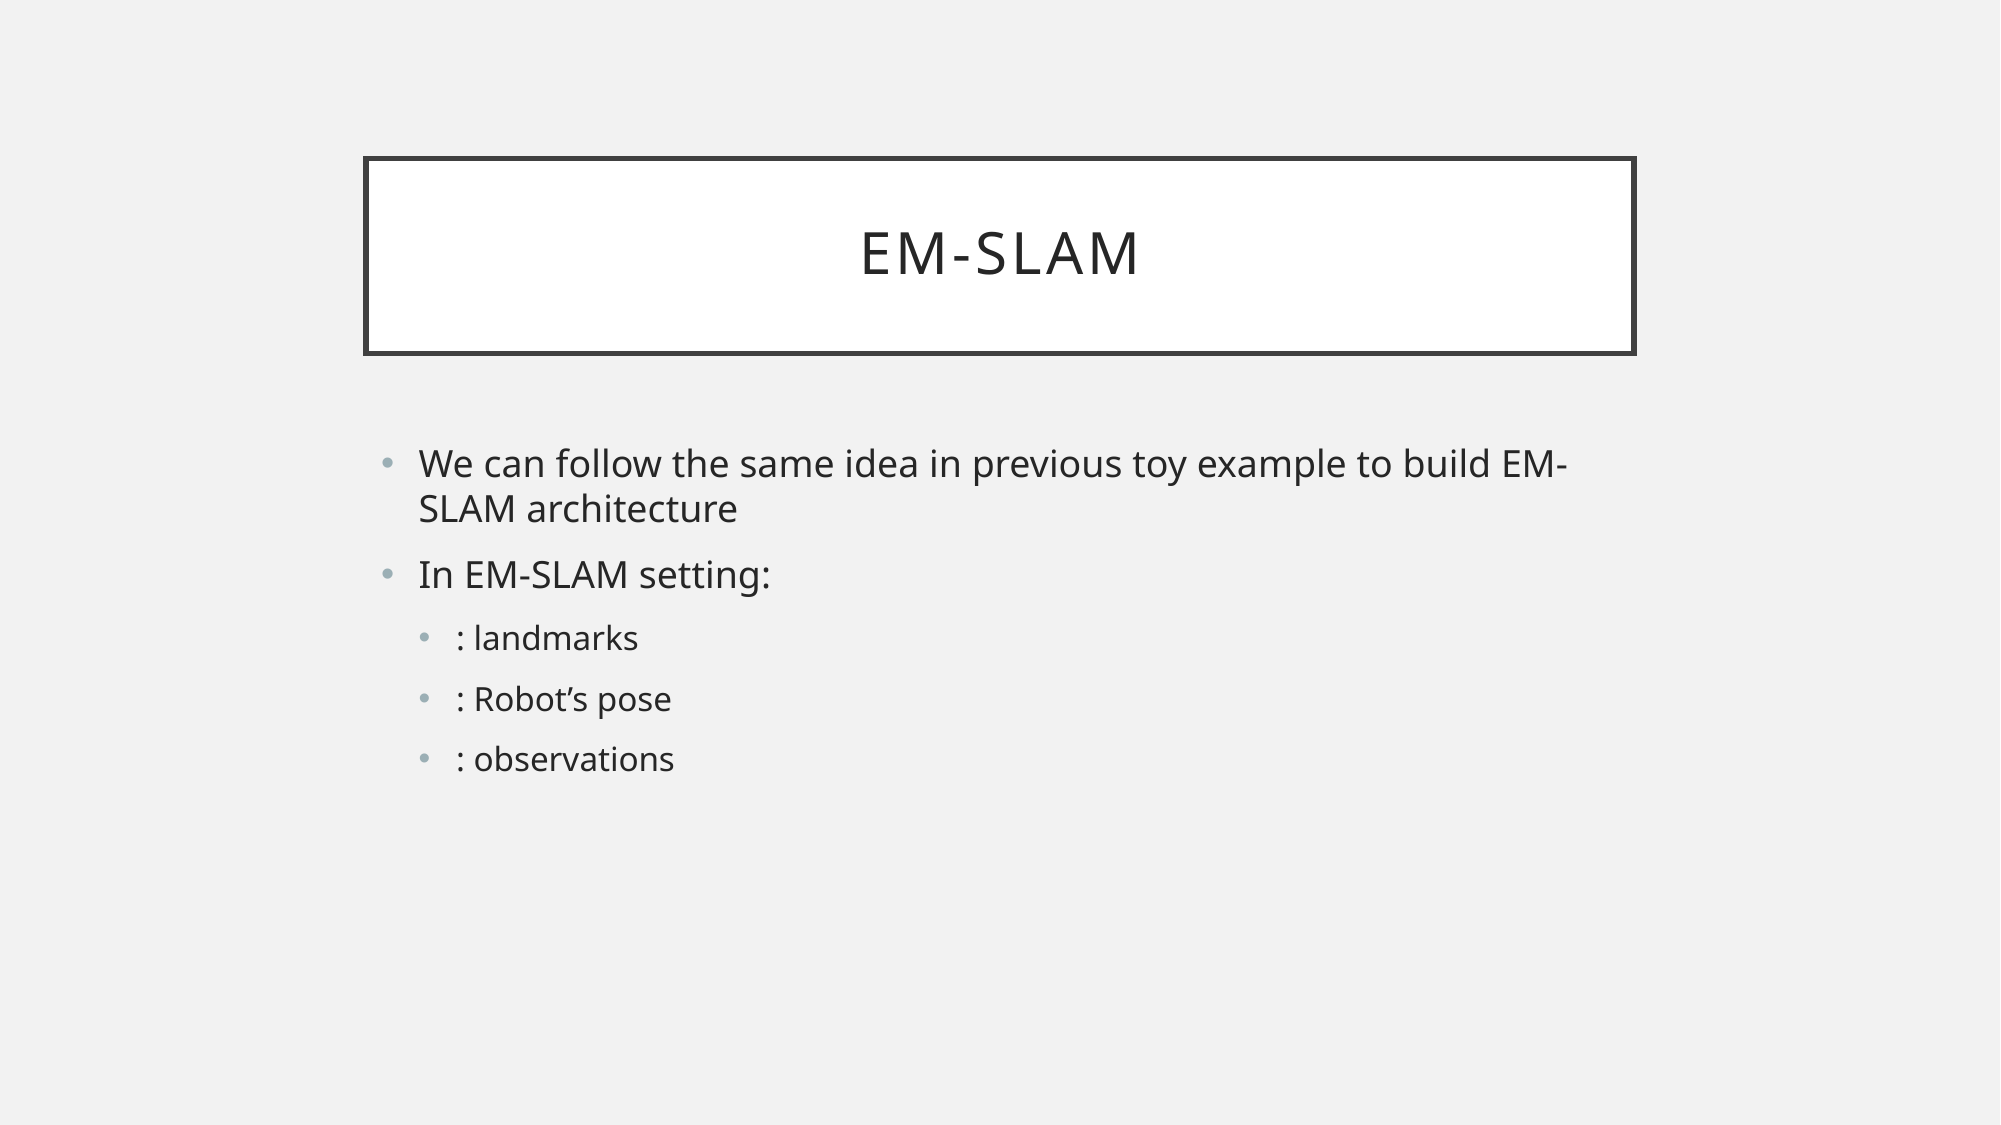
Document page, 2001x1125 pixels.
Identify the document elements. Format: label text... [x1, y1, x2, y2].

title EM-SLAM [363, 156, 1637, 356]
